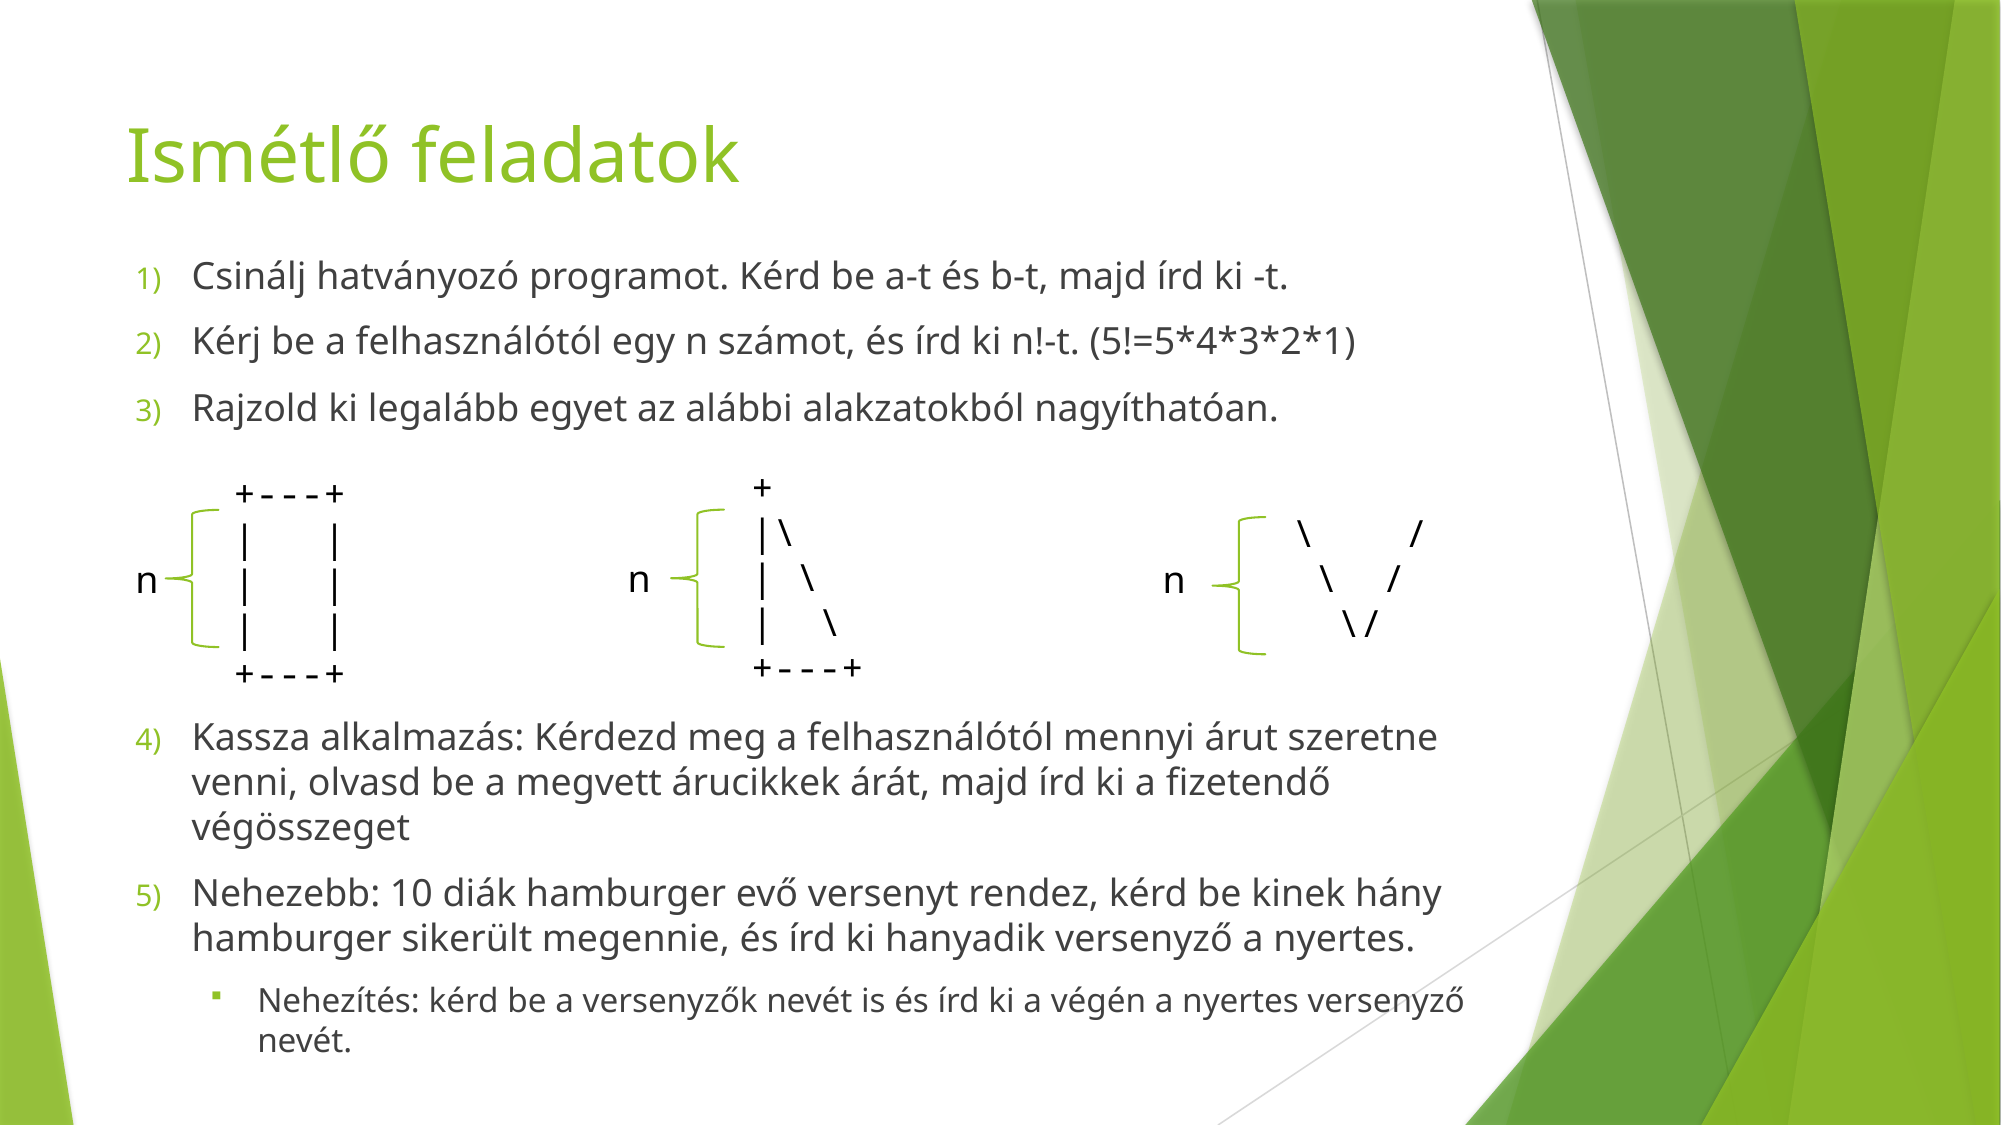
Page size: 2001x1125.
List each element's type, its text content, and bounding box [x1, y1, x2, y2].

title Ismétlő feladatok [111, 99, 1522, 317]
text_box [120, 462, 511, 706]
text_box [613, 456, 1029, 700]
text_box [1148, 502, 1570, 655]
